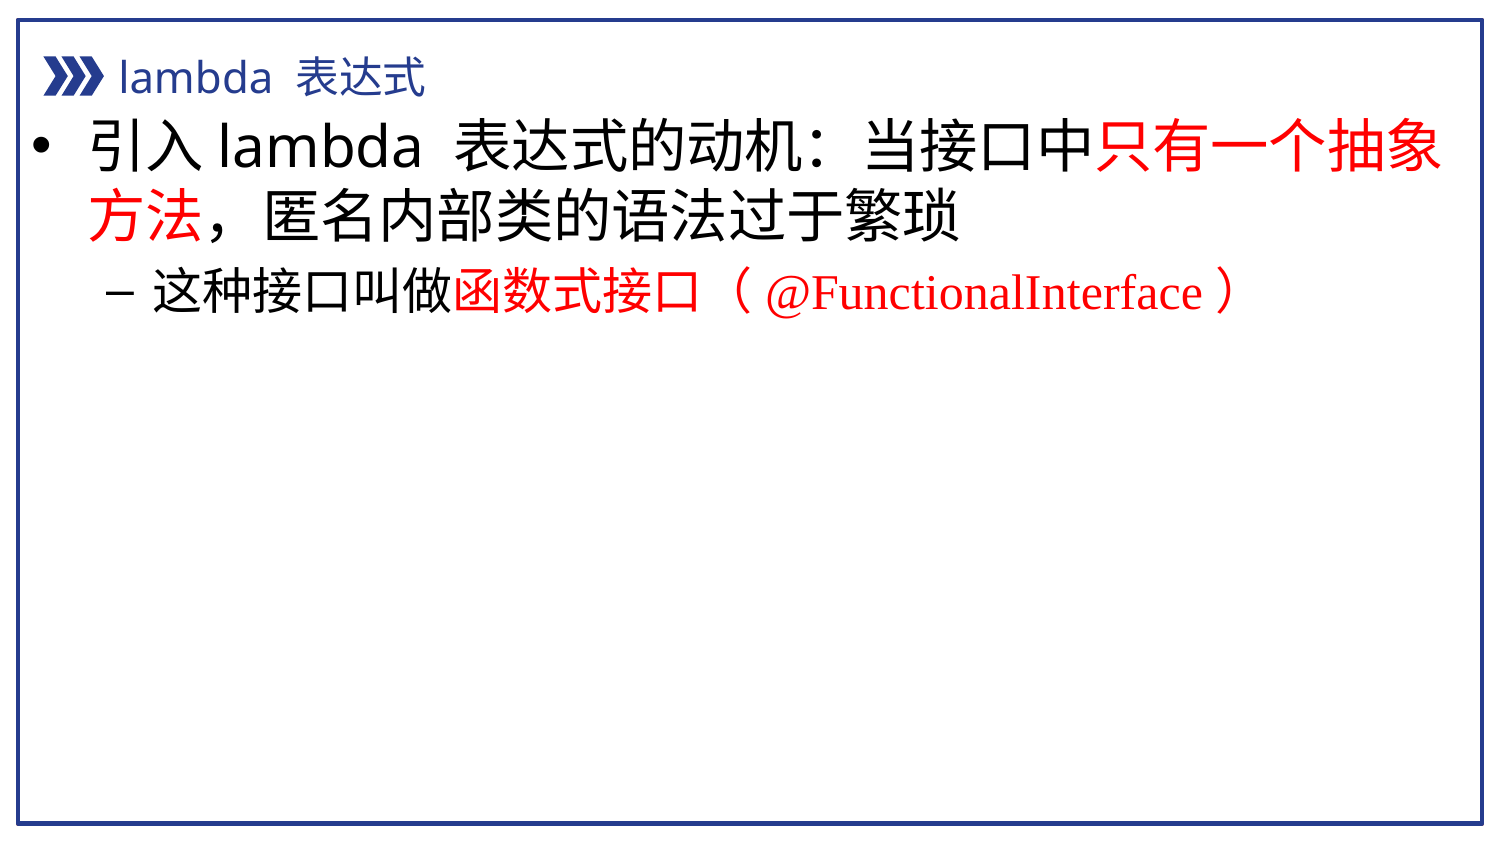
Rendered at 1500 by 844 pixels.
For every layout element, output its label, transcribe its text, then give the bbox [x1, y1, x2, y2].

text_box 引入lambda 表达式的动机：当接口中只有一个抽象方法，匿名内部类的语法过于繁琐 这种接口叫做函数式接口（@FunctionalInterface） [16, 101, 1481, 824]
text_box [43, 41, 436, 111]
text_box [16, 18, 1484, 826]
